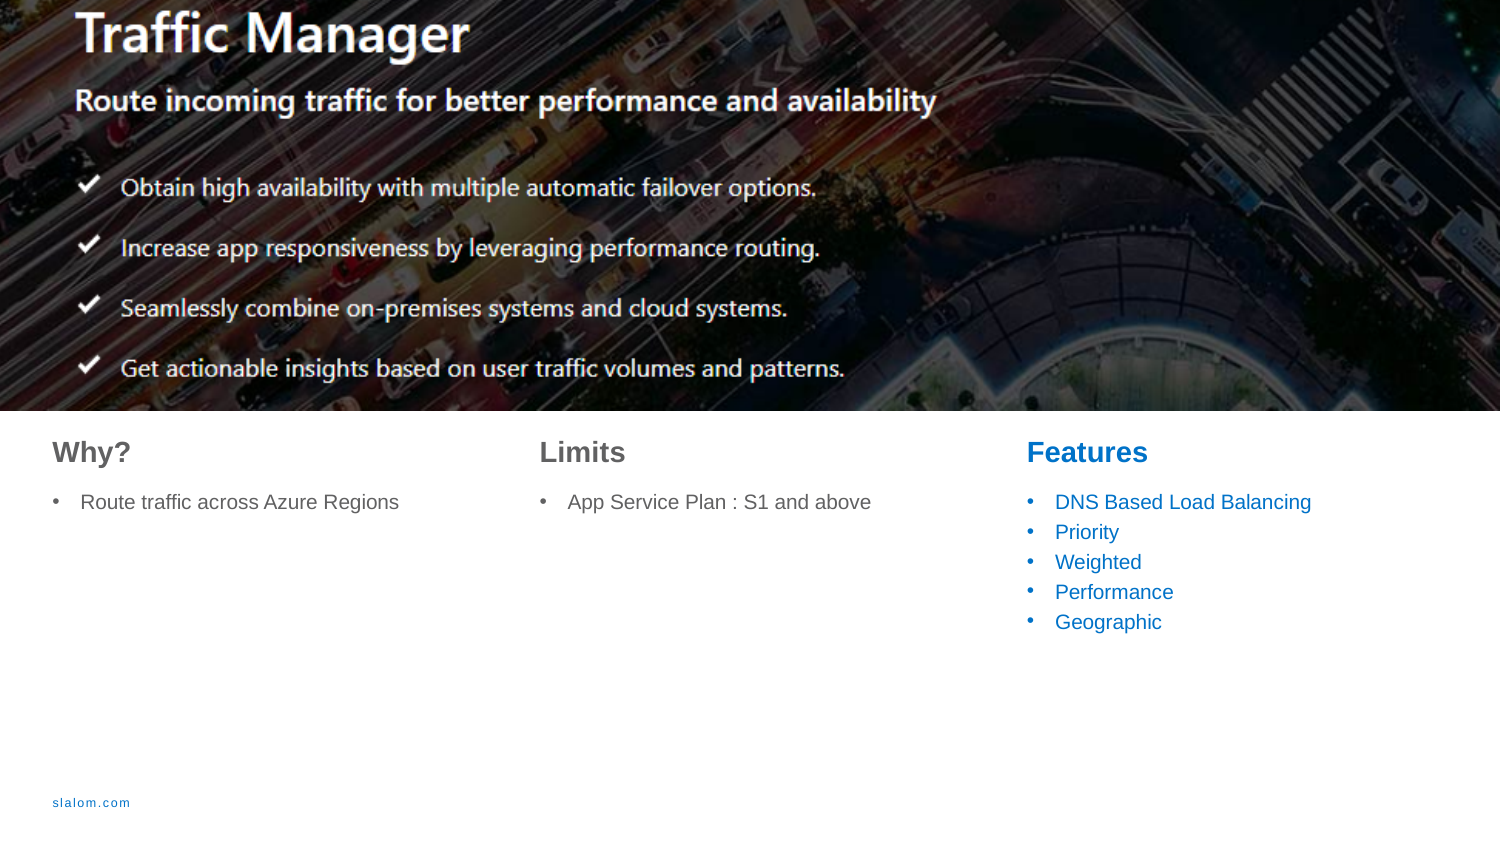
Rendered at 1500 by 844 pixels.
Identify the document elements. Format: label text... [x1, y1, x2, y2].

text_box DNS Based Load Balancing Priority Weighted Performance Geographic [1012, 476, 1435, 641]
text_box Why? [37, 430, 388, 476]
picture [0, 0, 1500, 411]
text_box Features [1012, 430, 1363, 476]
text_box Limits [524, 430, 875, 476]
text_box Route traffic across Azure Regions [37, 476, 461, 521]
text_box App Service Plan : S1 and above [524, 476, 948, 521]
